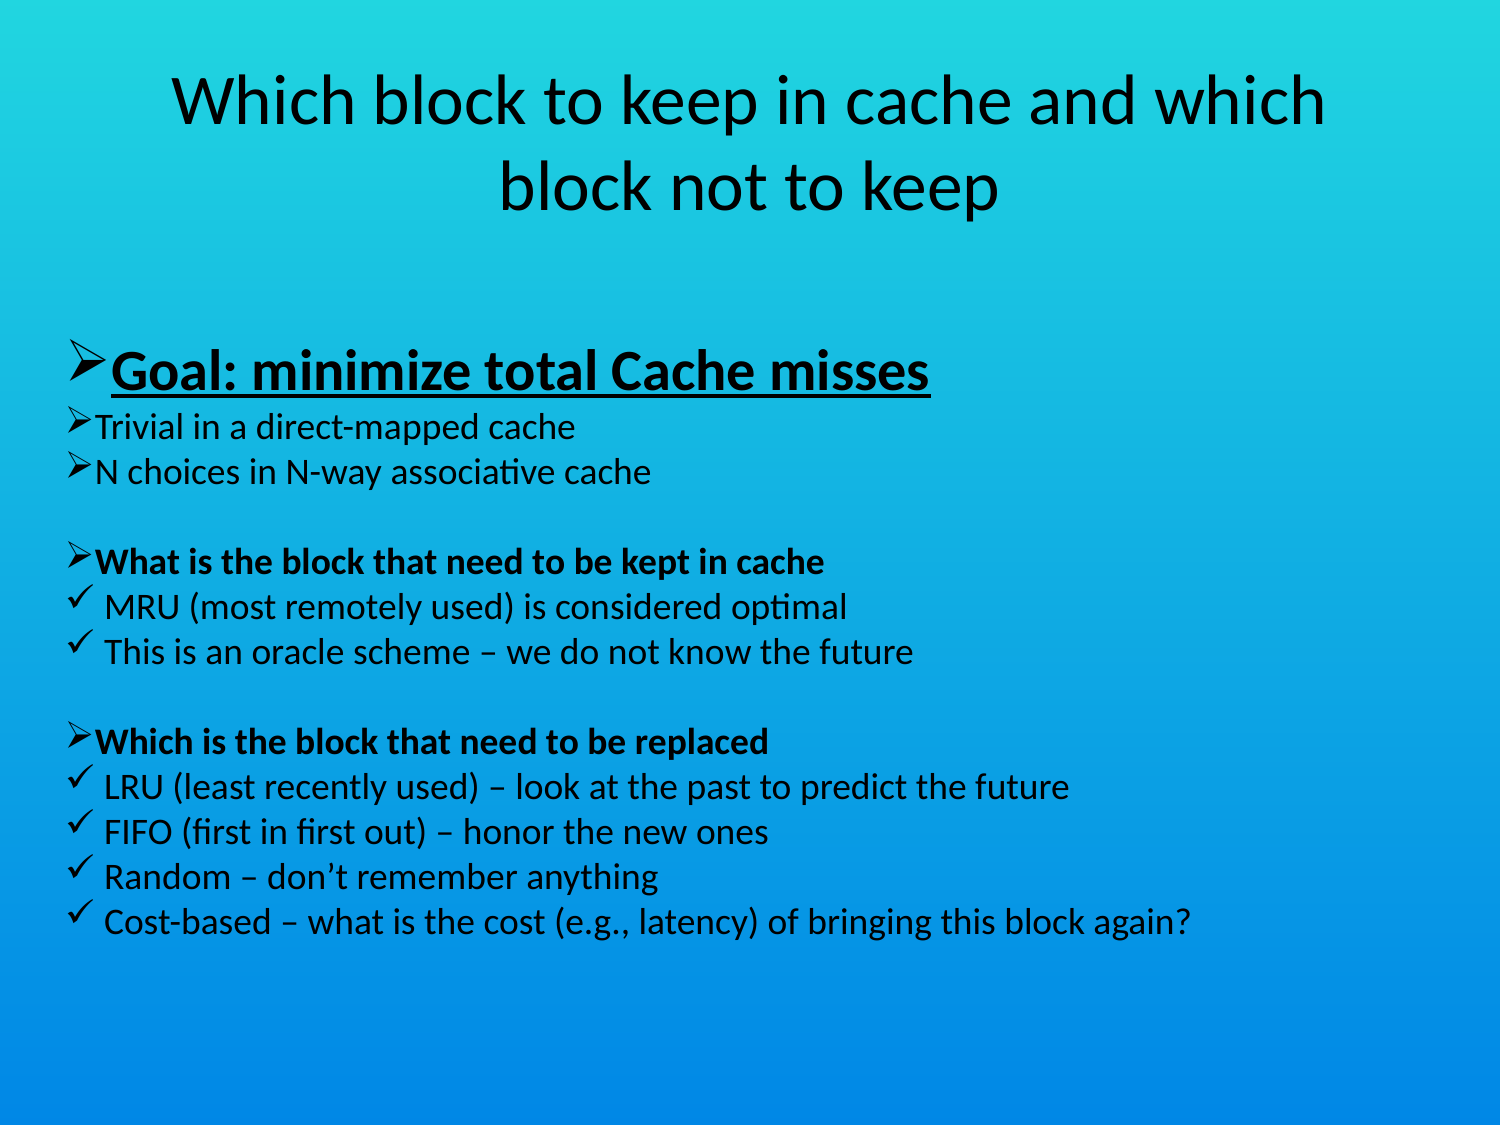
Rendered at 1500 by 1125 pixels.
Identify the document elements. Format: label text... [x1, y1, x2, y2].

title Which block to keep in cache and which block not to keep [75, 45, 1425, 233]
text_box Goal: minimize total Cache misses Trivial in a direct-mapped cache N choices in N-way associative cache What is the block that need to be kept in cache MRU (most remotely used) is considered optimal This is an oracle scheme – we do not know the future Which is the block that need to be replaced LRU (least recently used) – look at the past to predict the future FIFO (first in first out) – honor the new ones Random – don’t remember anything Cost-based – what is the cost (e.g., latency) of bringing this block again? [50, 324, 1425, 950]
